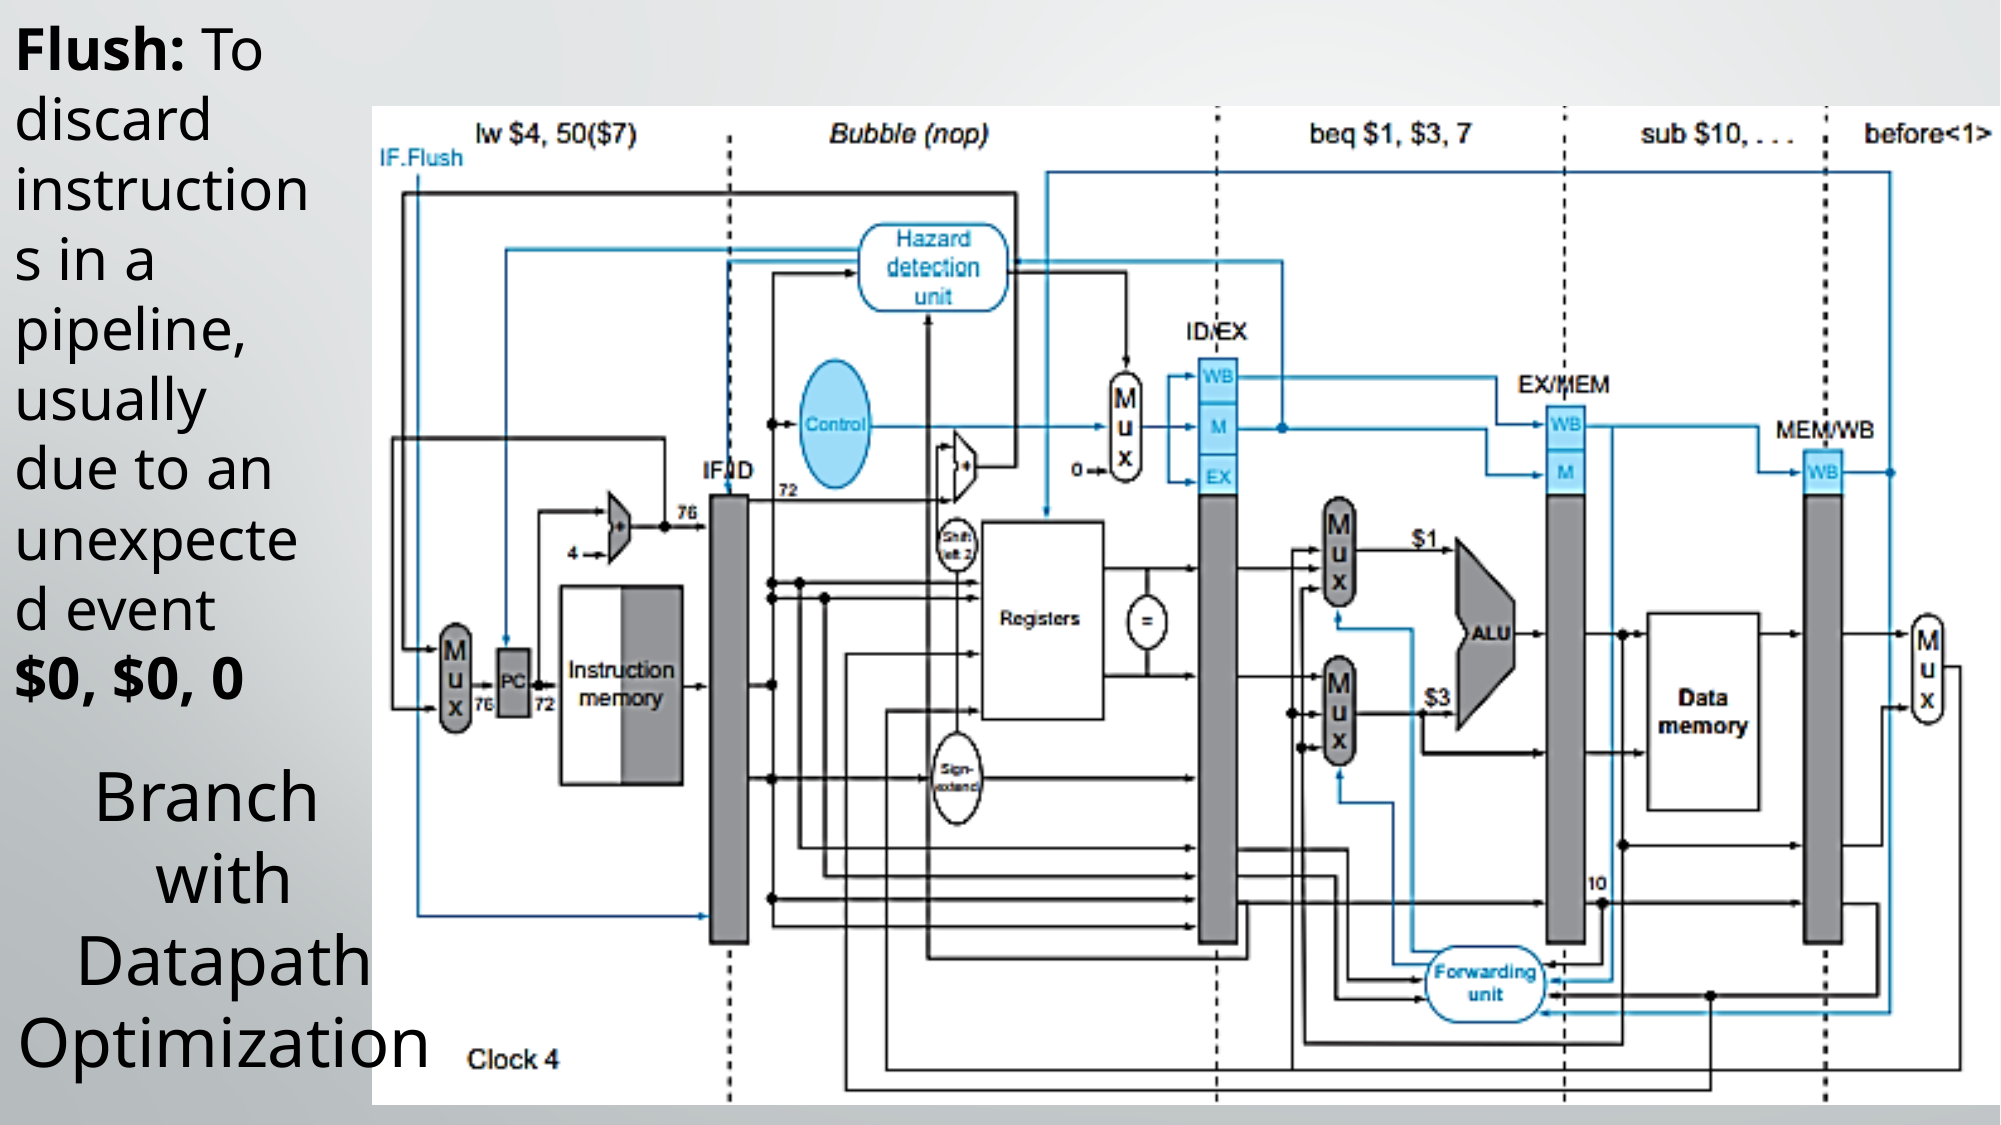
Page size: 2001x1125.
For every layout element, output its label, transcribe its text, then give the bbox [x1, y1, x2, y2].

text_box Flush: To discard instructions in a pipeline, usually due to an unexpected event $0, $0, 0 [0, 4, 330, 709]
text_box Branch with Datapath Optimization [0, 709, 450, 1125]
picture [372, 106, 2000, 1105]
